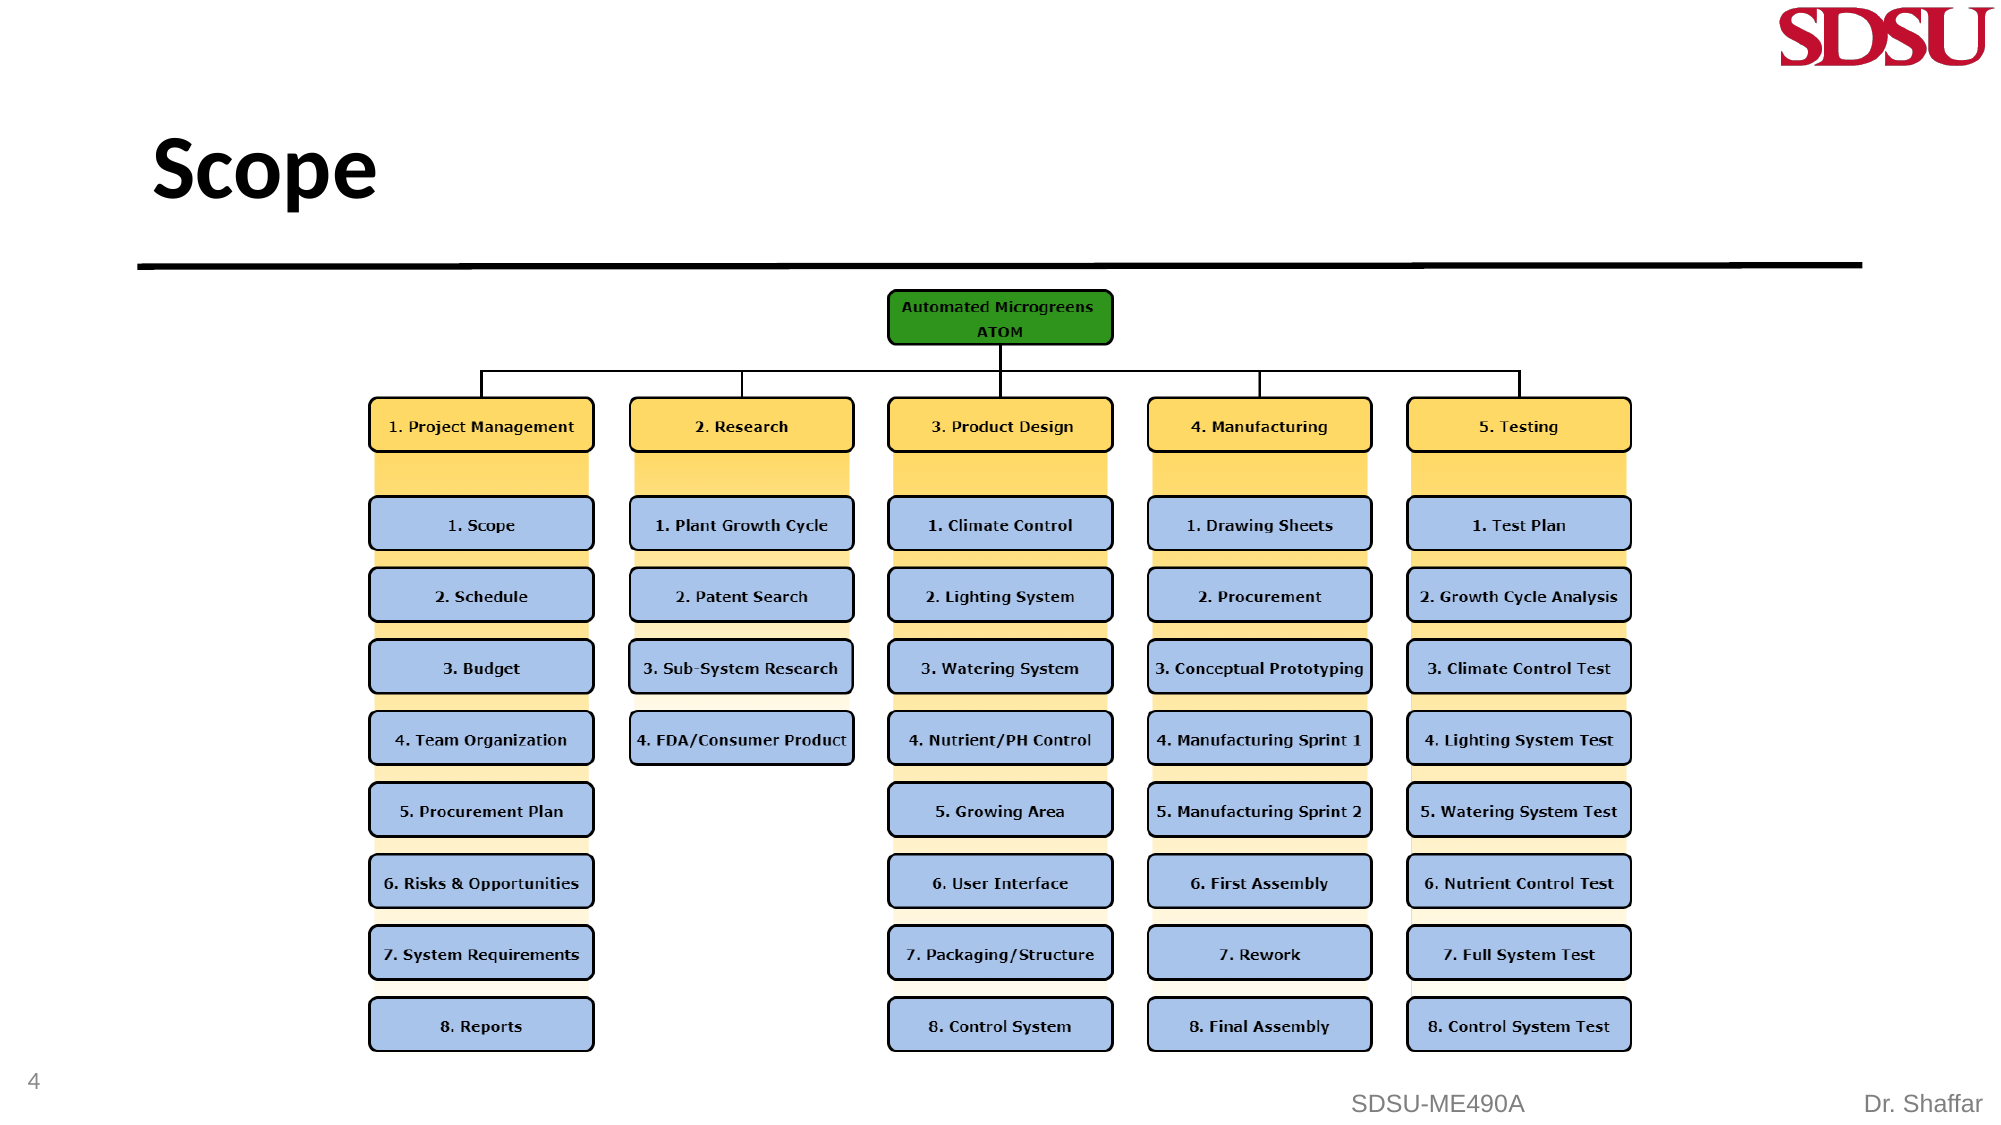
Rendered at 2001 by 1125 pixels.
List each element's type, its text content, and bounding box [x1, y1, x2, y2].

picture [368, 277, 1632, 1060]
picture [1772, 0, 1998, 72]
title Scope [137, 59, 1863, 278]
